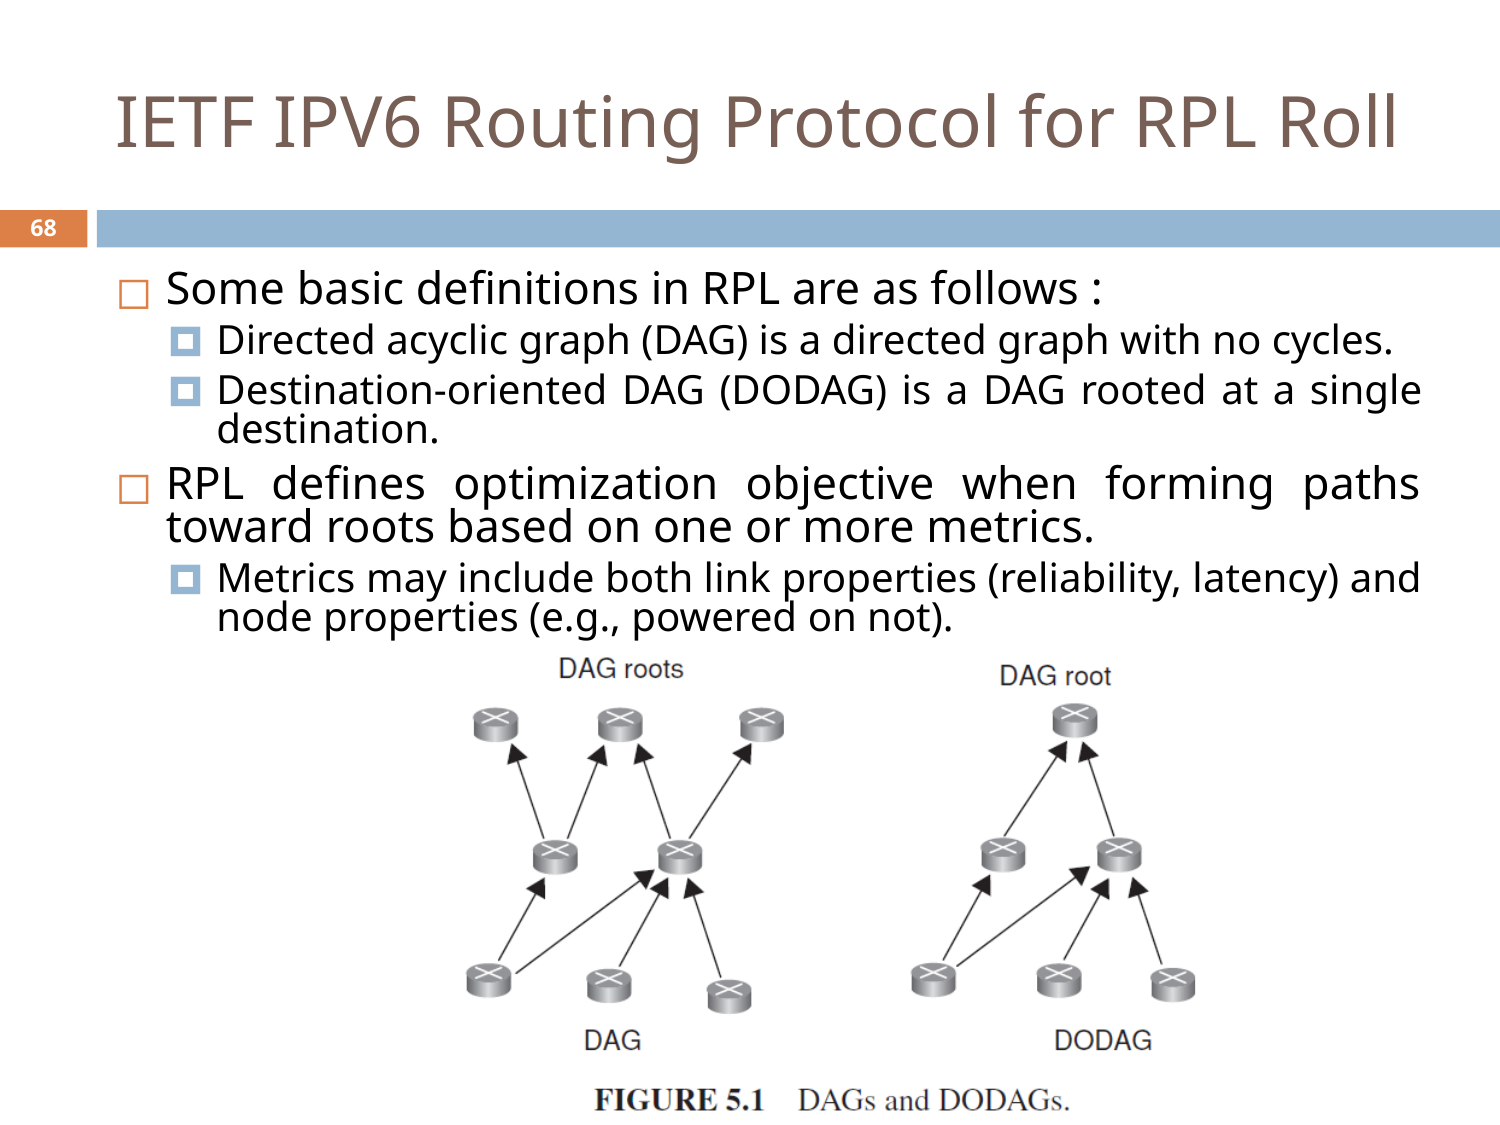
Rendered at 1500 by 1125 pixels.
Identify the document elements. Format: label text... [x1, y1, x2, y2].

list Some basic definitions in RPL are as follows : Directed acyclic graph (DAG) is a directed graph with no cycles. Destination-oriented DAG (DODAG) is a DAG rooted at a single destination. RPL defines optimization objective when forming paths toward roots based on one or more metrics. Metrics may include both link properties (reliability, latency) and node properties (e.g., powered on not). [100, 262, 1438, 675]
picture [462, 654, 1201, 1113]
title IETF IPV6 Routing Protocol for RPL Roll [100, 37, 1438, 200]
slide_number ‹#› [0, 208, 88, 249]
